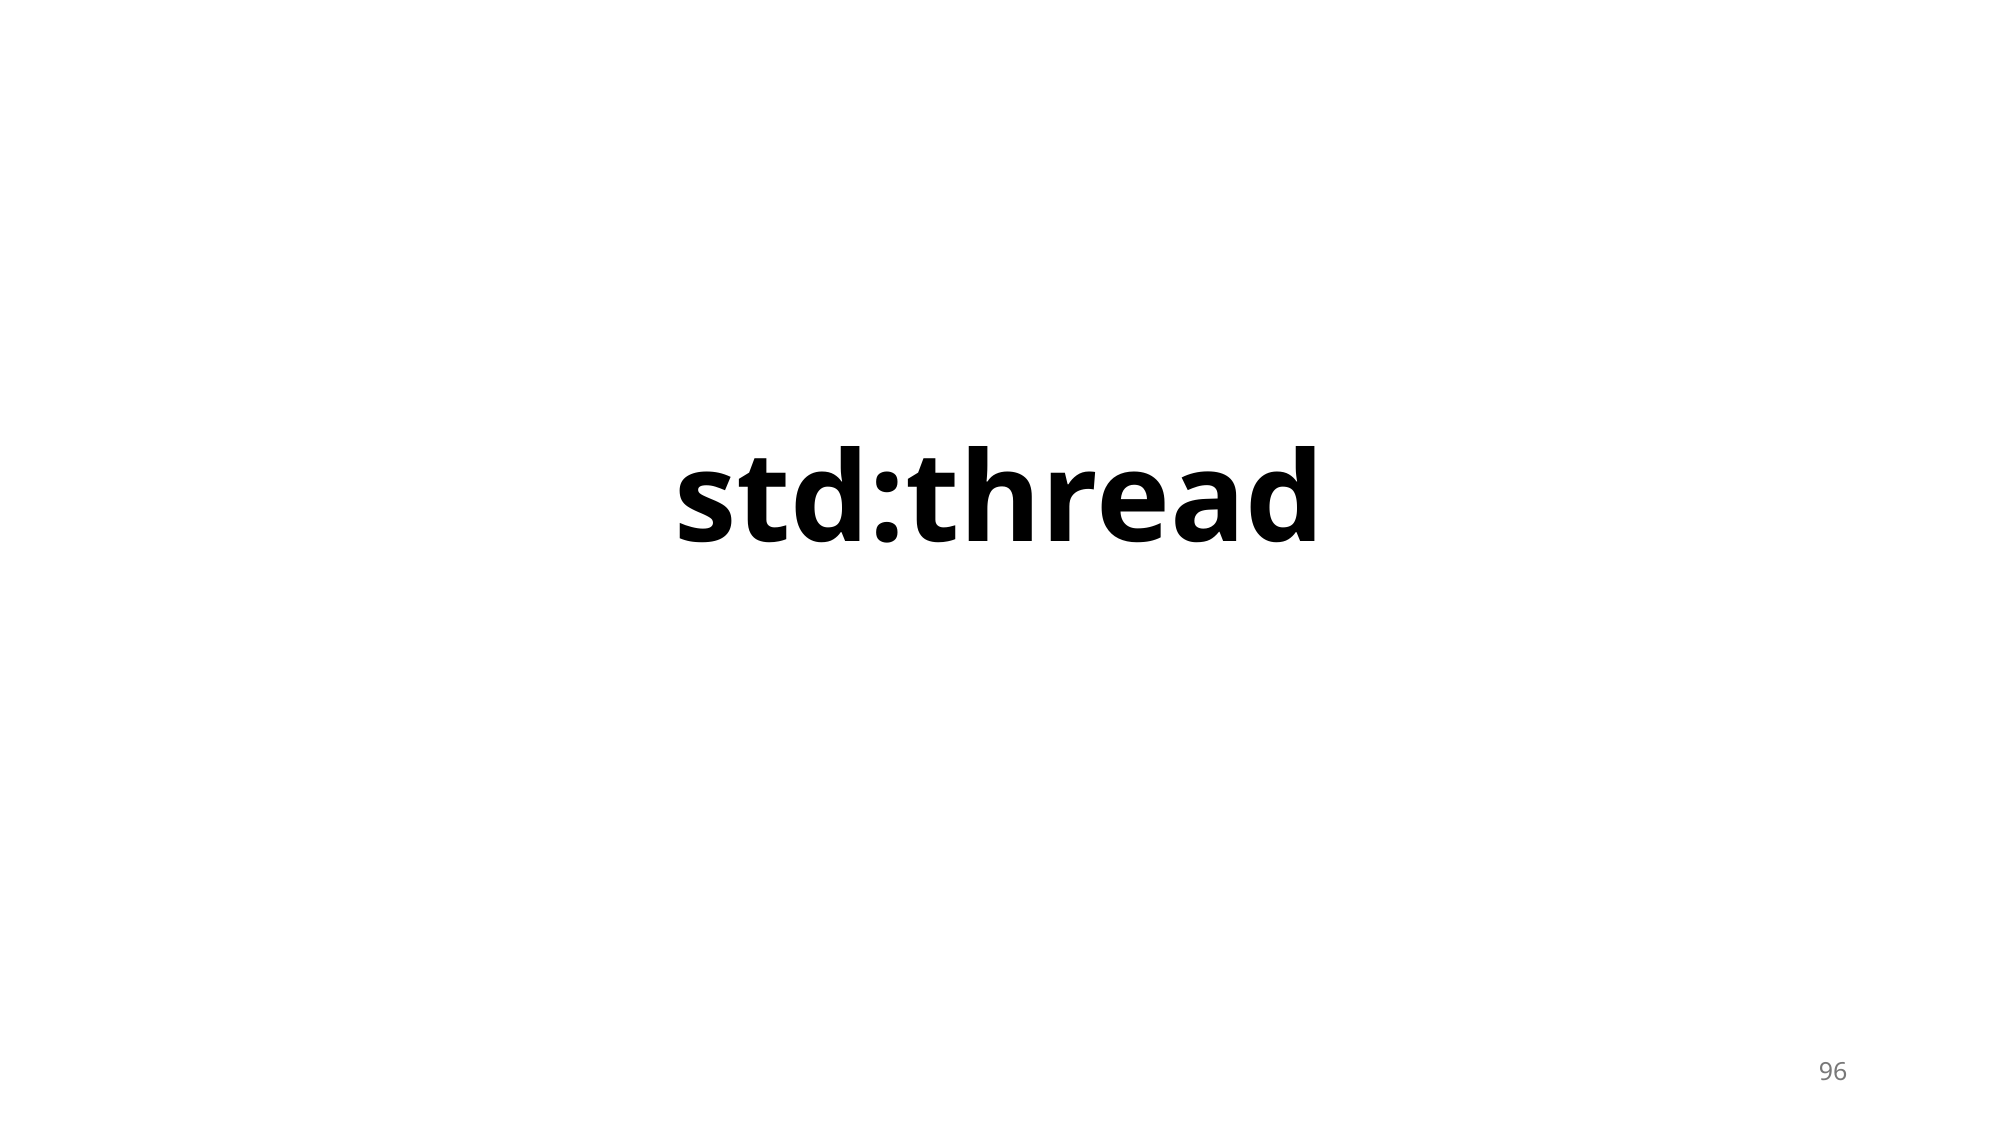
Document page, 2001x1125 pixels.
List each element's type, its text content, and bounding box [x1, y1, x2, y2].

slide_number 96 [1412, 1042, 1863, 1103]
title std:thread [249, 184, 1750, 576]
